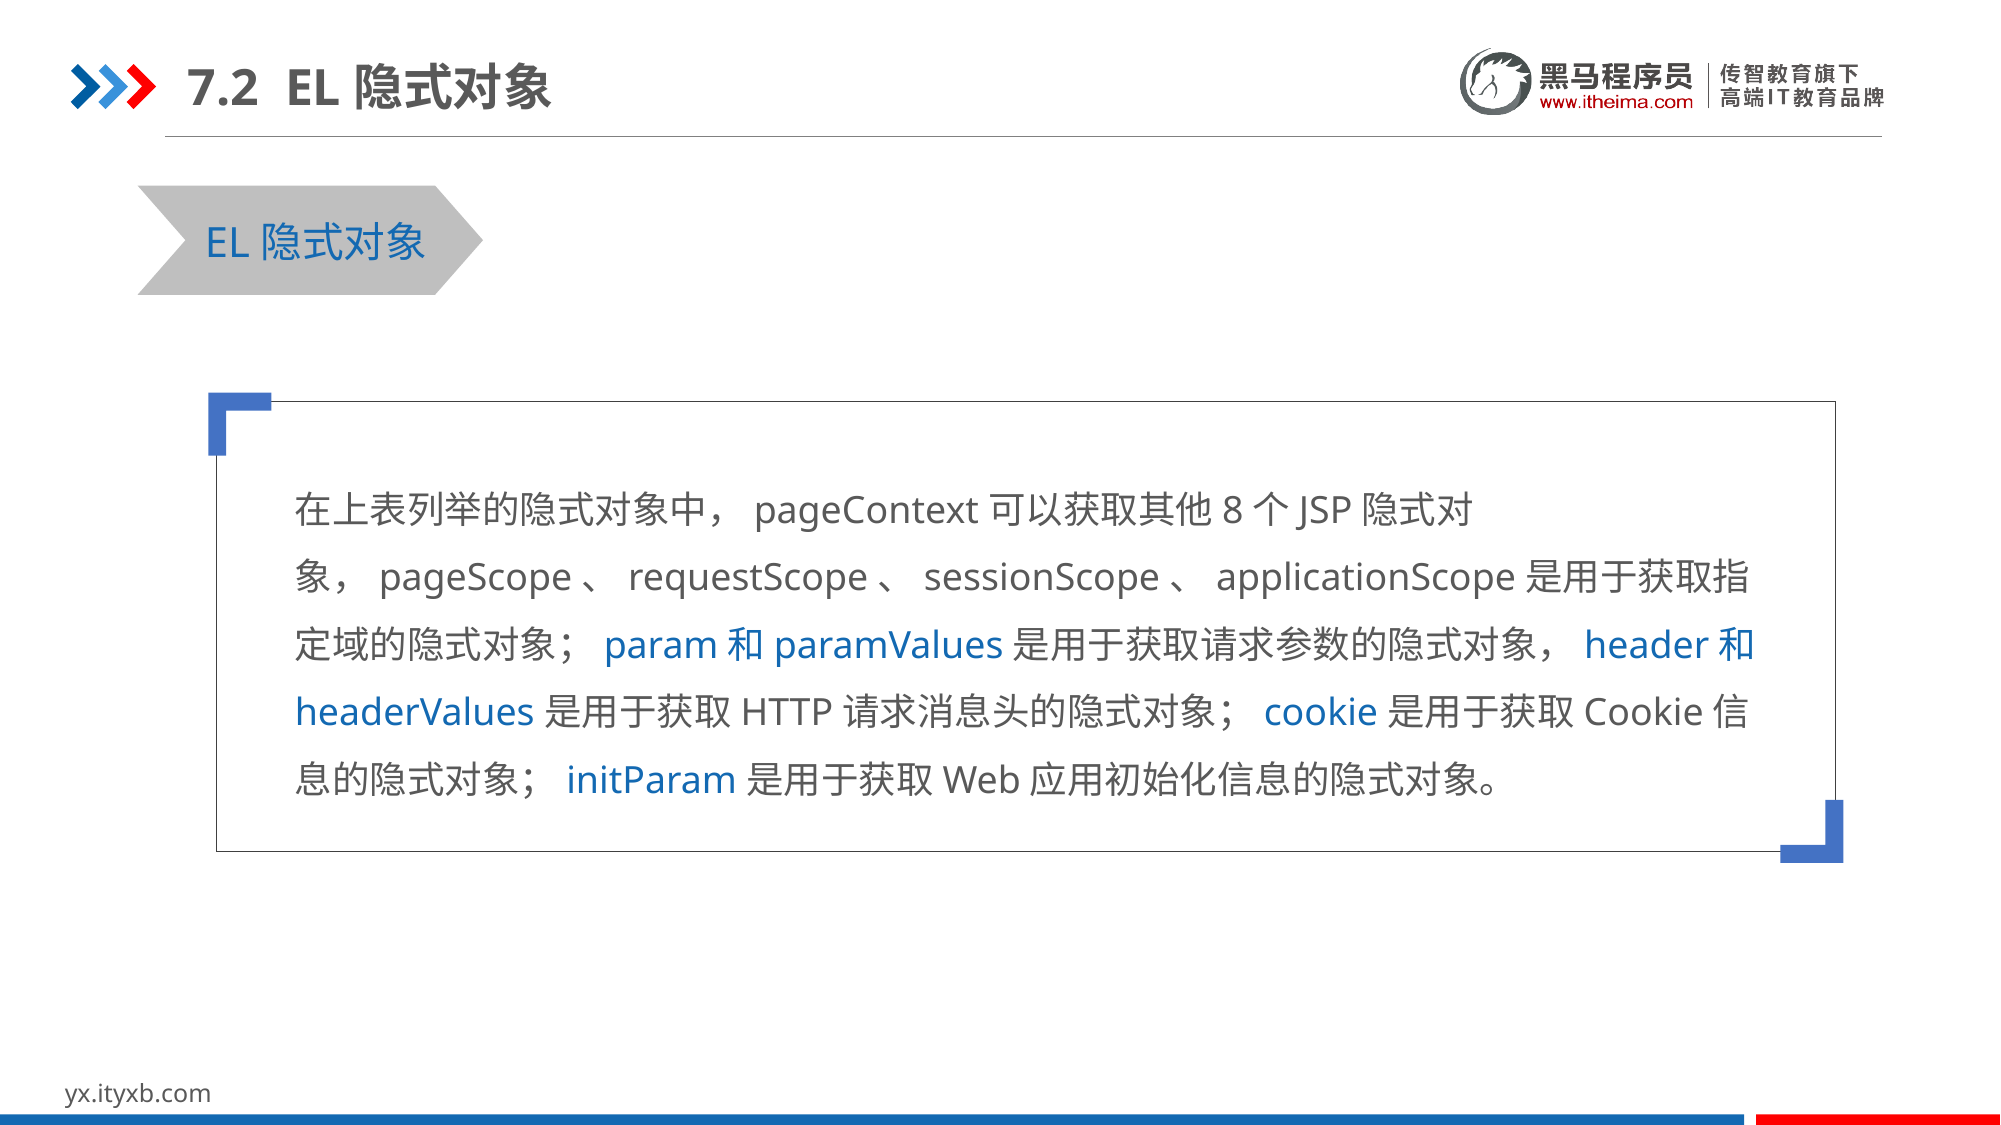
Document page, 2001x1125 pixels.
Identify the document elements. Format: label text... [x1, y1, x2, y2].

text_box [215, 400, 1836, 852]
text_box 7.2 EL隐式对象 [187, 43, 578, 127]
text_box [1779, 799, 1844, 864]
text_box EL隐式对象 [190, 208, 443, 274]
text_box [207, 392, 272, 457]
text_box [137, 185, 484, 295]
picture [1460, 48, 1887, 115]
